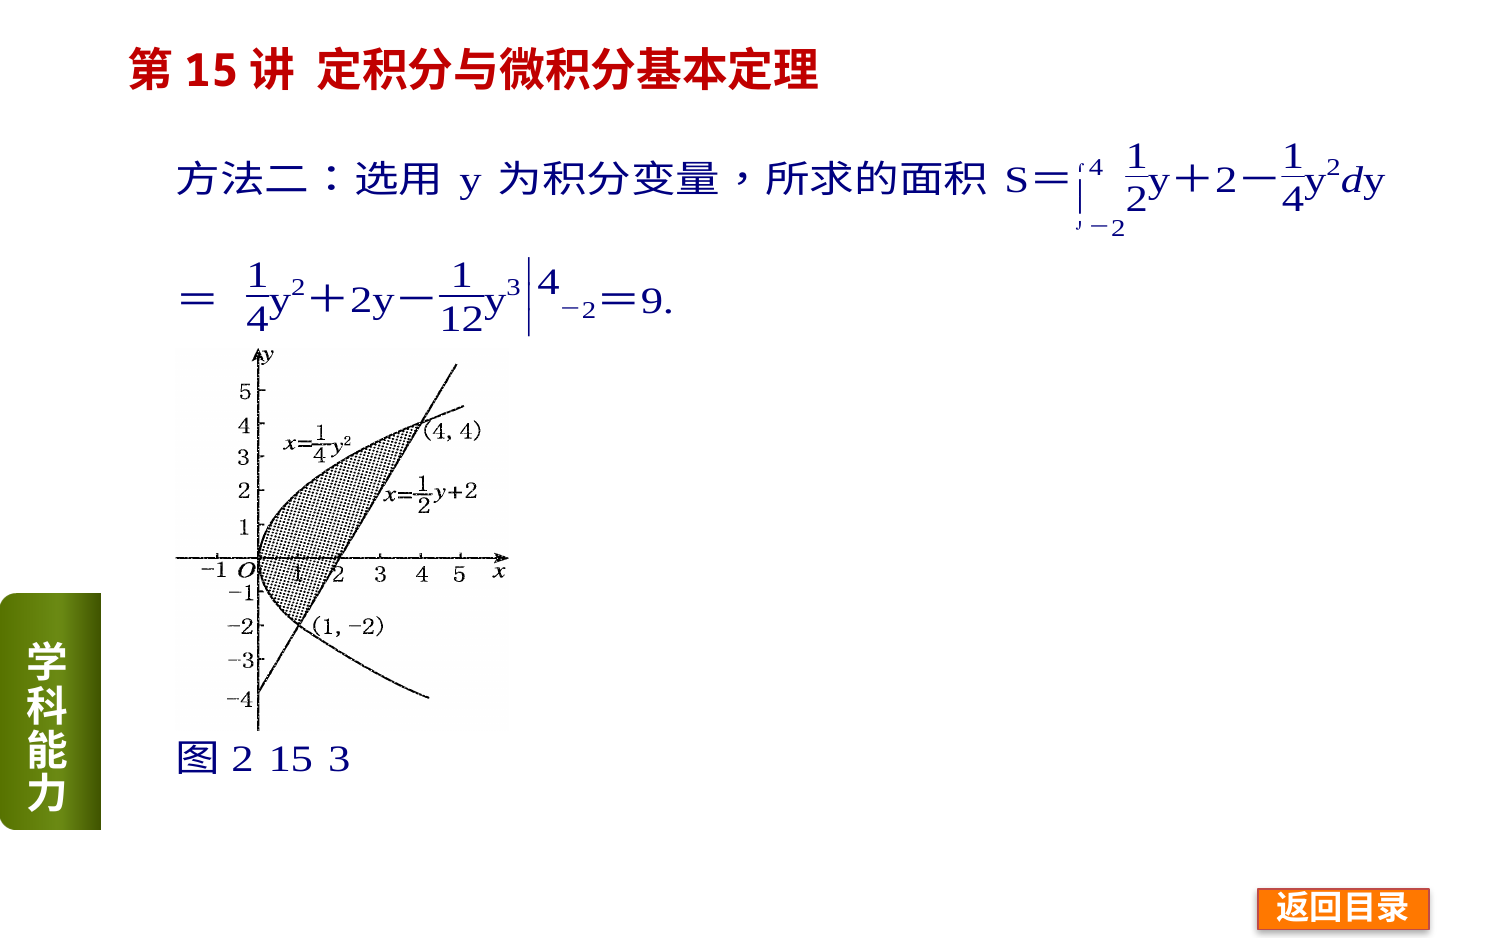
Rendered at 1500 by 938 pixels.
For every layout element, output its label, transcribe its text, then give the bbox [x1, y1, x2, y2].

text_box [175, 126, 1386, 938]
text_box 返回目录 [1391, 888, 1430, 930]
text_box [0, 593, 101, 877]
text_box 第15讲 定积分与微积分基本定理 [112, 35, 1211, 101]
